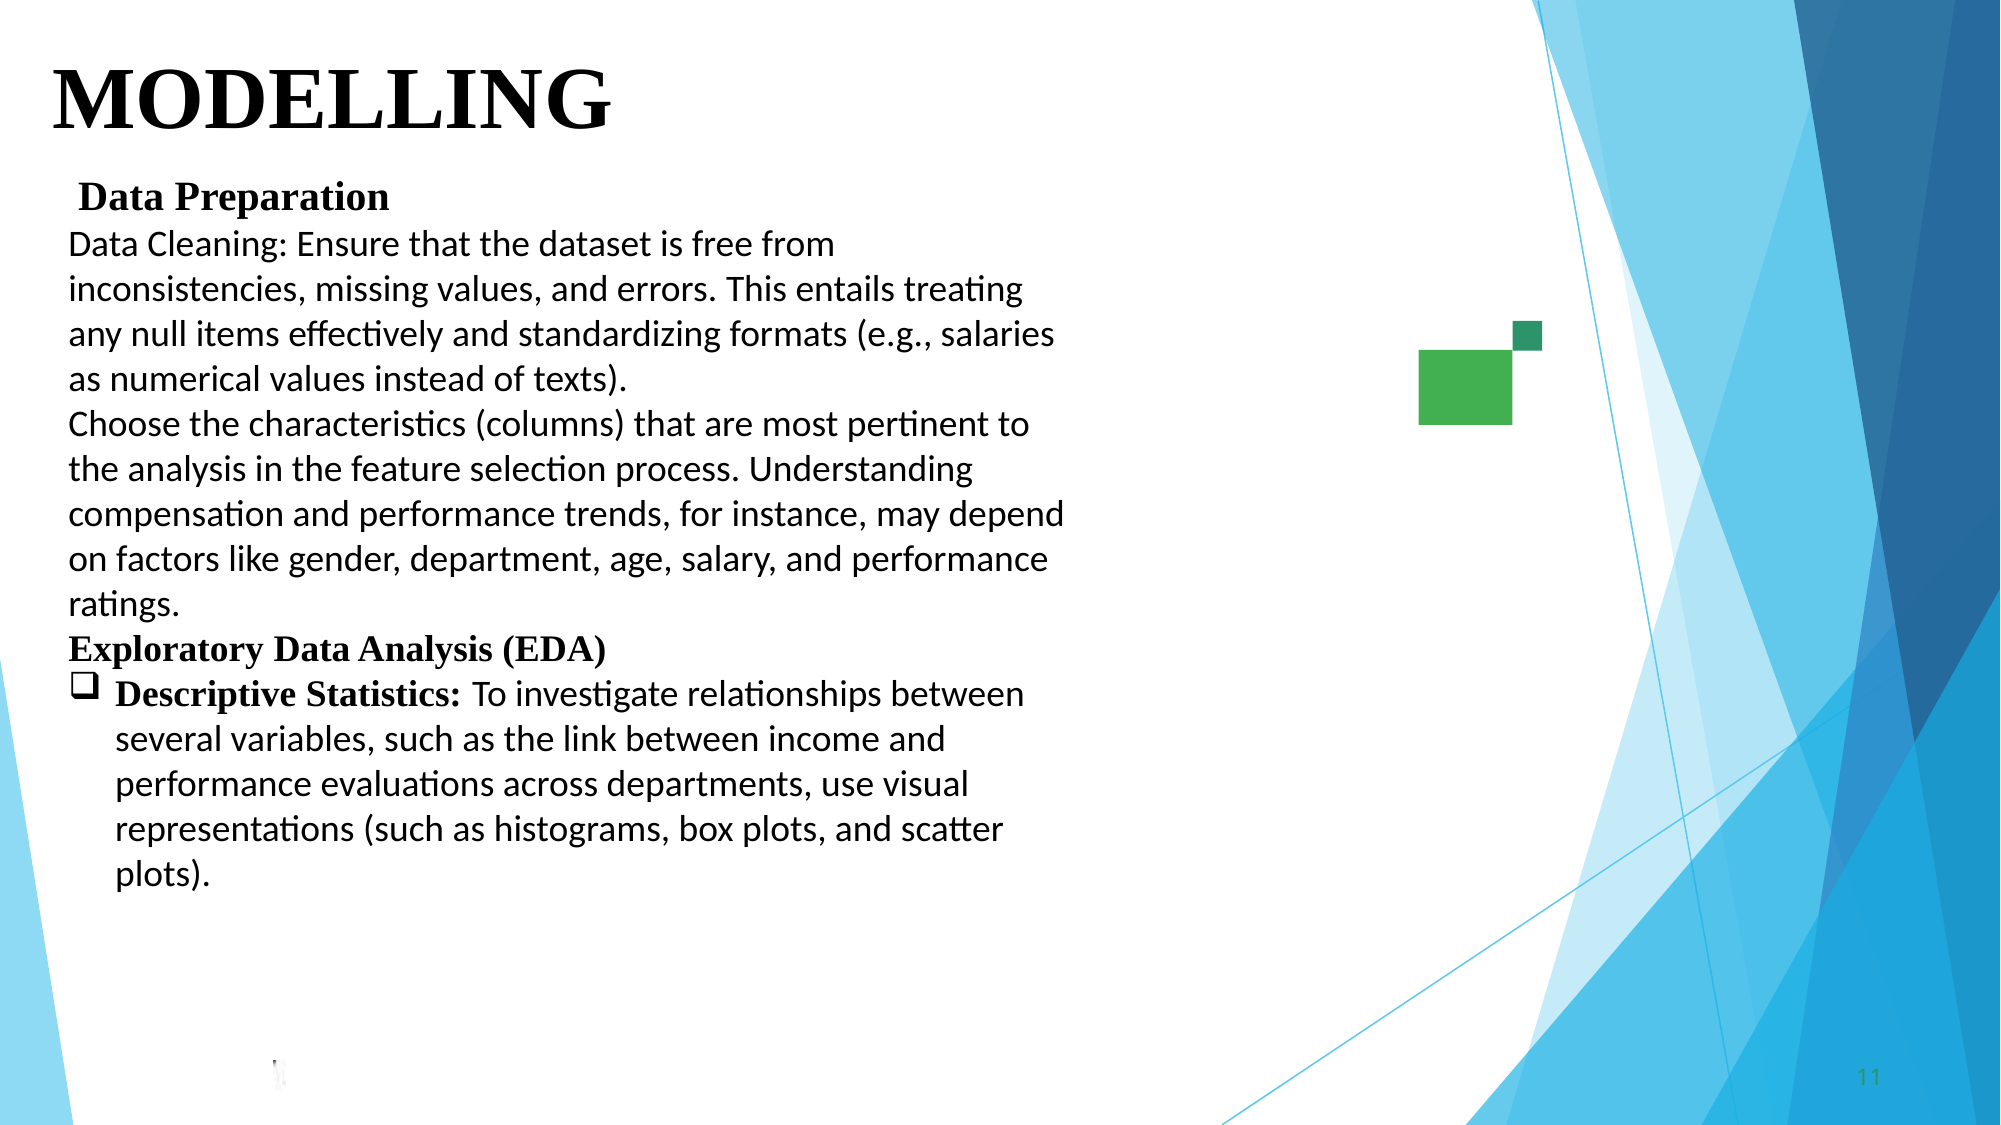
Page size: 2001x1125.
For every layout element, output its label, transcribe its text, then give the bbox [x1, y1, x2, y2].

text_box [1418, 349, 1513, 425]
text_box MODELLING [50, 37, 767, 147]
picture [273, 1060, 287, 1091]
text_box [1512, 320, 1543, 351]
text_box Data Preparation Data Cleaning: Ensure that the dataset is free from inconsistencies, missing values, and errors. This entails treating any null items effectively and standardizing formats (e.g., salaries as numerical values instead of texts). Choose the characteristics (columns) that are most pertinent to the analysis in the feature selection process. Understanding compensation and performance trends, for instance, may depend on factors like gender, department, age, salary, and performance ratings. Exploratory Data Analysis (EDA) Descriptive Statistics: To investigate relationships between several variables, such as the link between income and performance evaluations across departments, use visual representations (such as histograms, box plots, and scatter plots). [53, 161, 1088, 901]
text_box 11 [1849, 1061, 1888, 1095]
